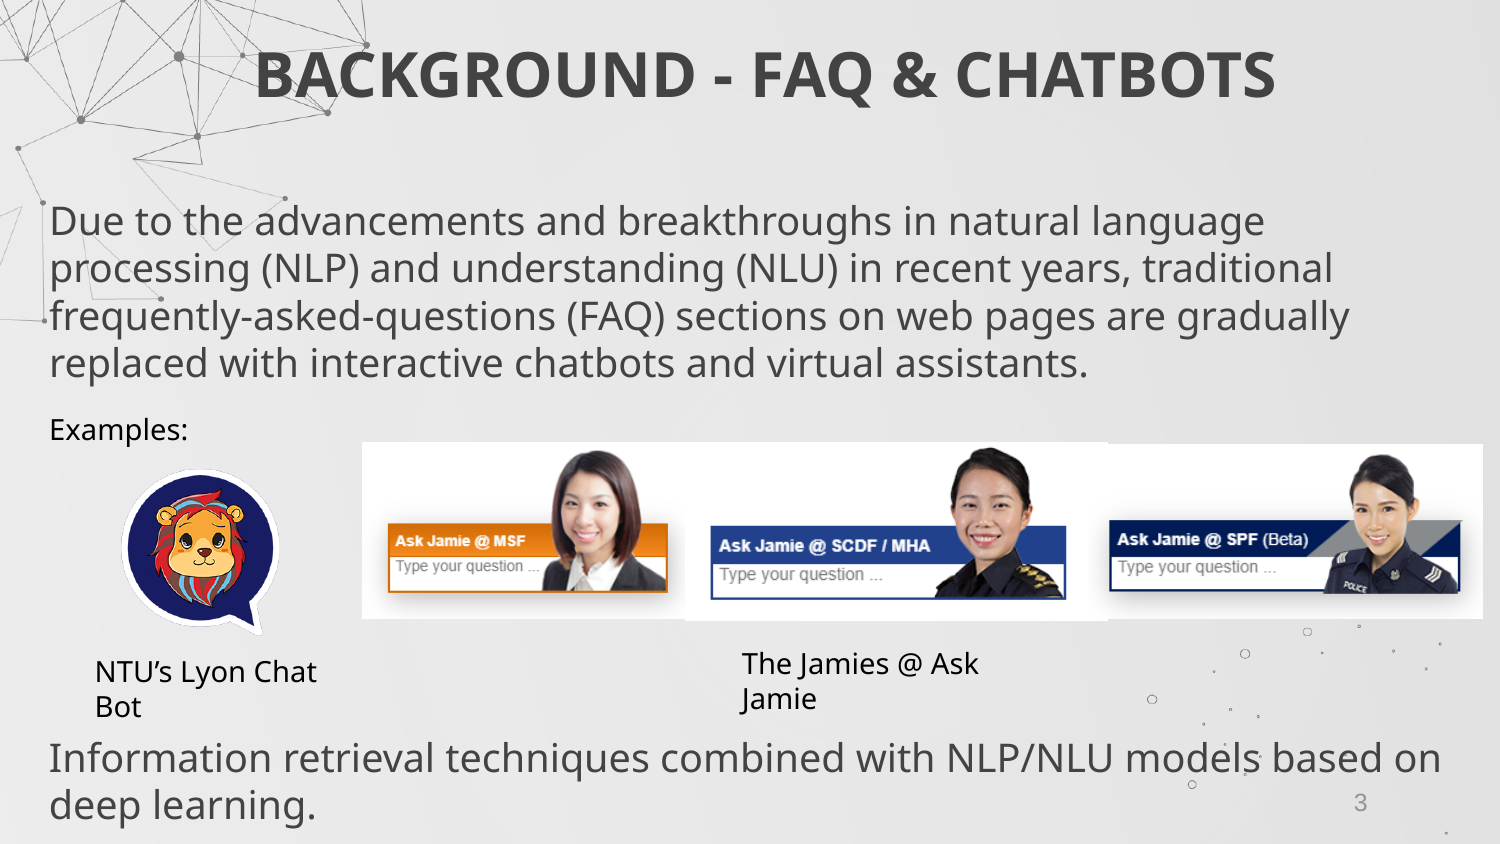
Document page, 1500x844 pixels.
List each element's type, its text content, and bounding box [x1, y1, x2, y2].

text_box NTU’s Lyon Chat Bot [79, 645, 362, 731]
text_box The Jamies @ Ask Jamie [727, 637, 1066, 723]
slide_number 3 [1045, 779, 1383, 825]
text_box Examples: [34, 395, 285, 451]
picture [0, 0, 1500, 844]
title BACKGROUND - FAQ & CHATBOTS [162, 20, 1370, 176]
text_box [361, 442, 1483, 621]
text_box Information retrieval techniques combined with NLP/NLU models based on deep learning. [34, 717, 1483, 844]
subtitle Due to the advancements and breakthroughs in natural language processing (NLP) and understanding (NLU) in recent years, traditional frequently-asked-questions (FAQ) sections on web pages are gradually replaced with interactive chatbots and virtual assistants. [34, 180, 1411, 387]
